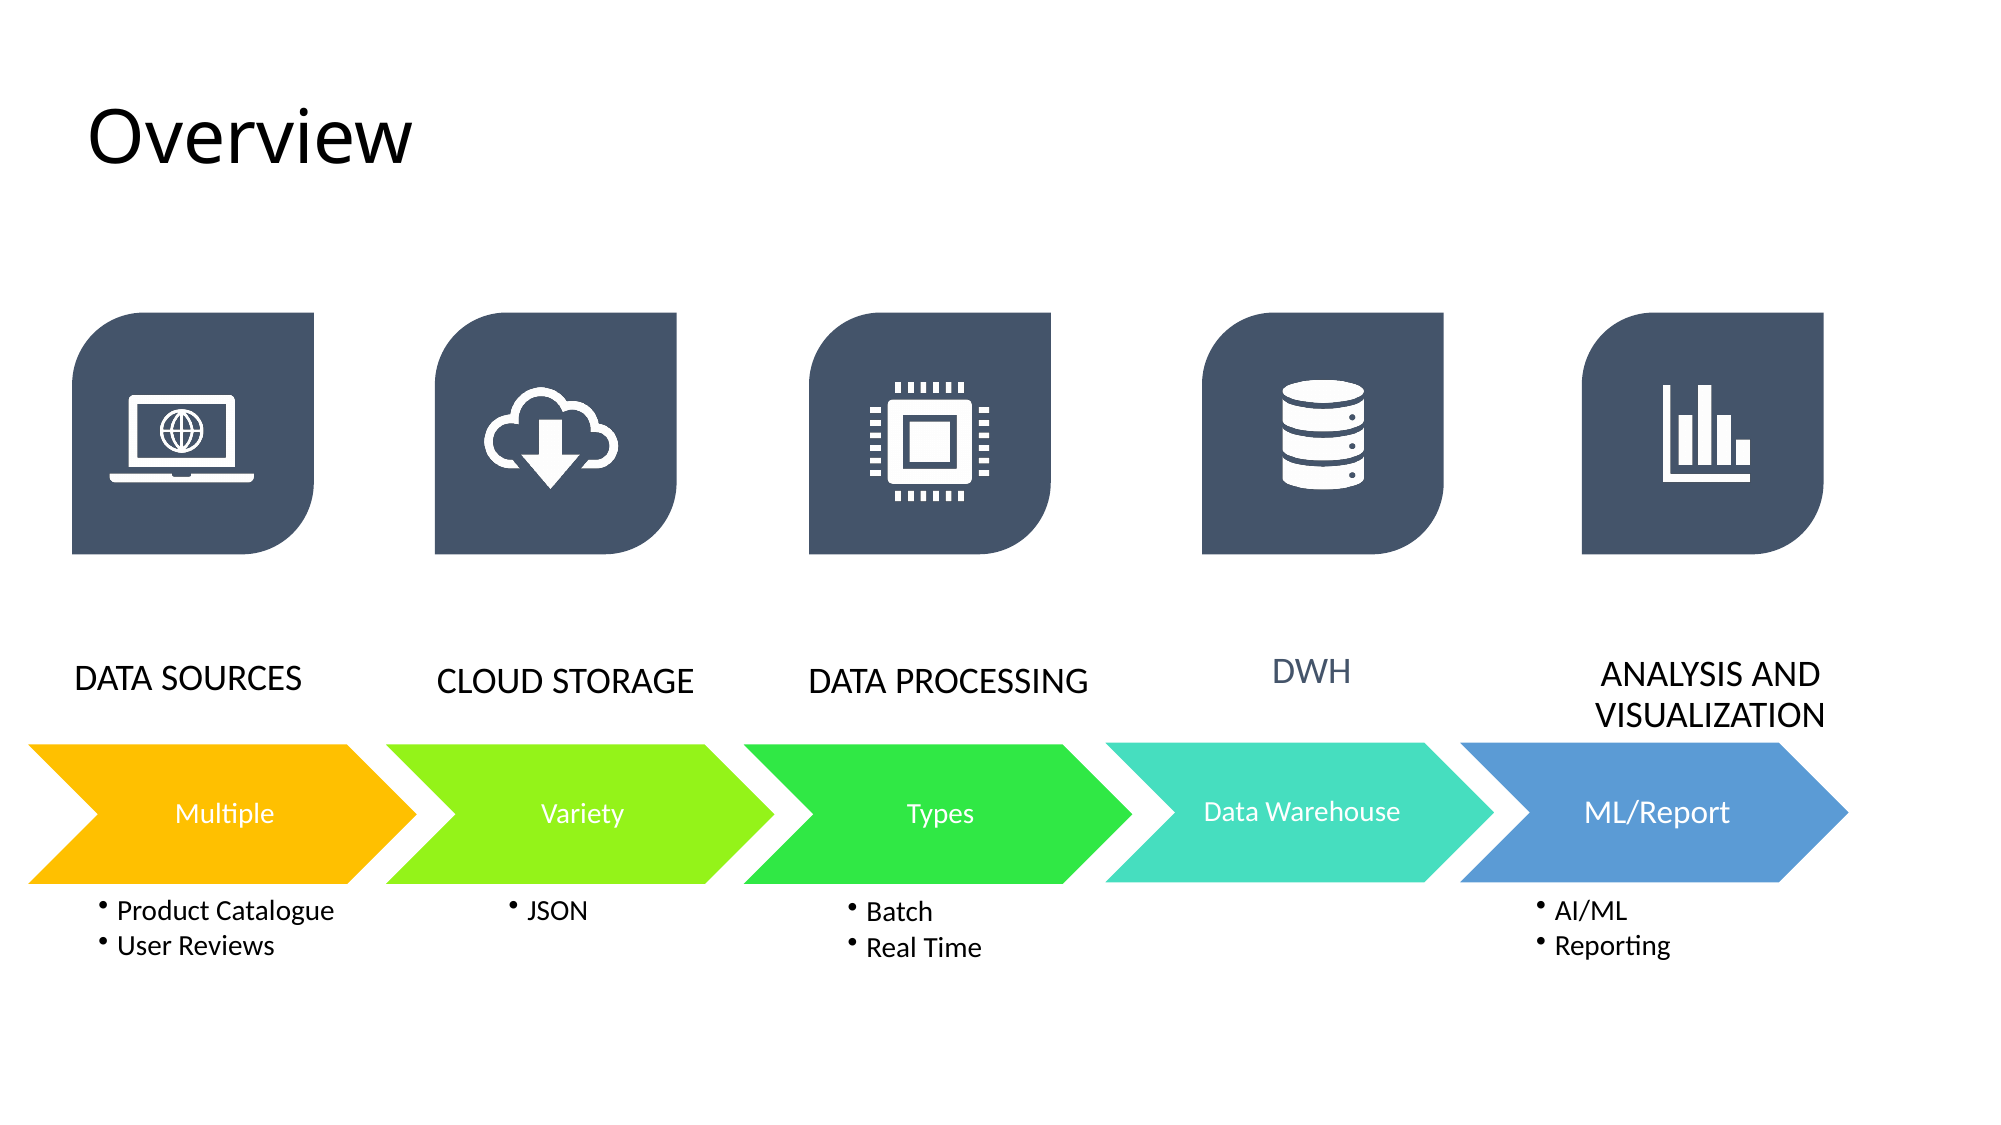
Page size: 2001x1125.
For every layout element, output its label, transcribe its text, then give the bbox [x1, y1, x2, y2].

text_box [24, 741, 1851, 976]
picture [854, 366, 1005, 517]
title Overview [24, 58, 1935, 208]
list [24, 260, 1935, 742]
picture [106, 363, 257, 514]
